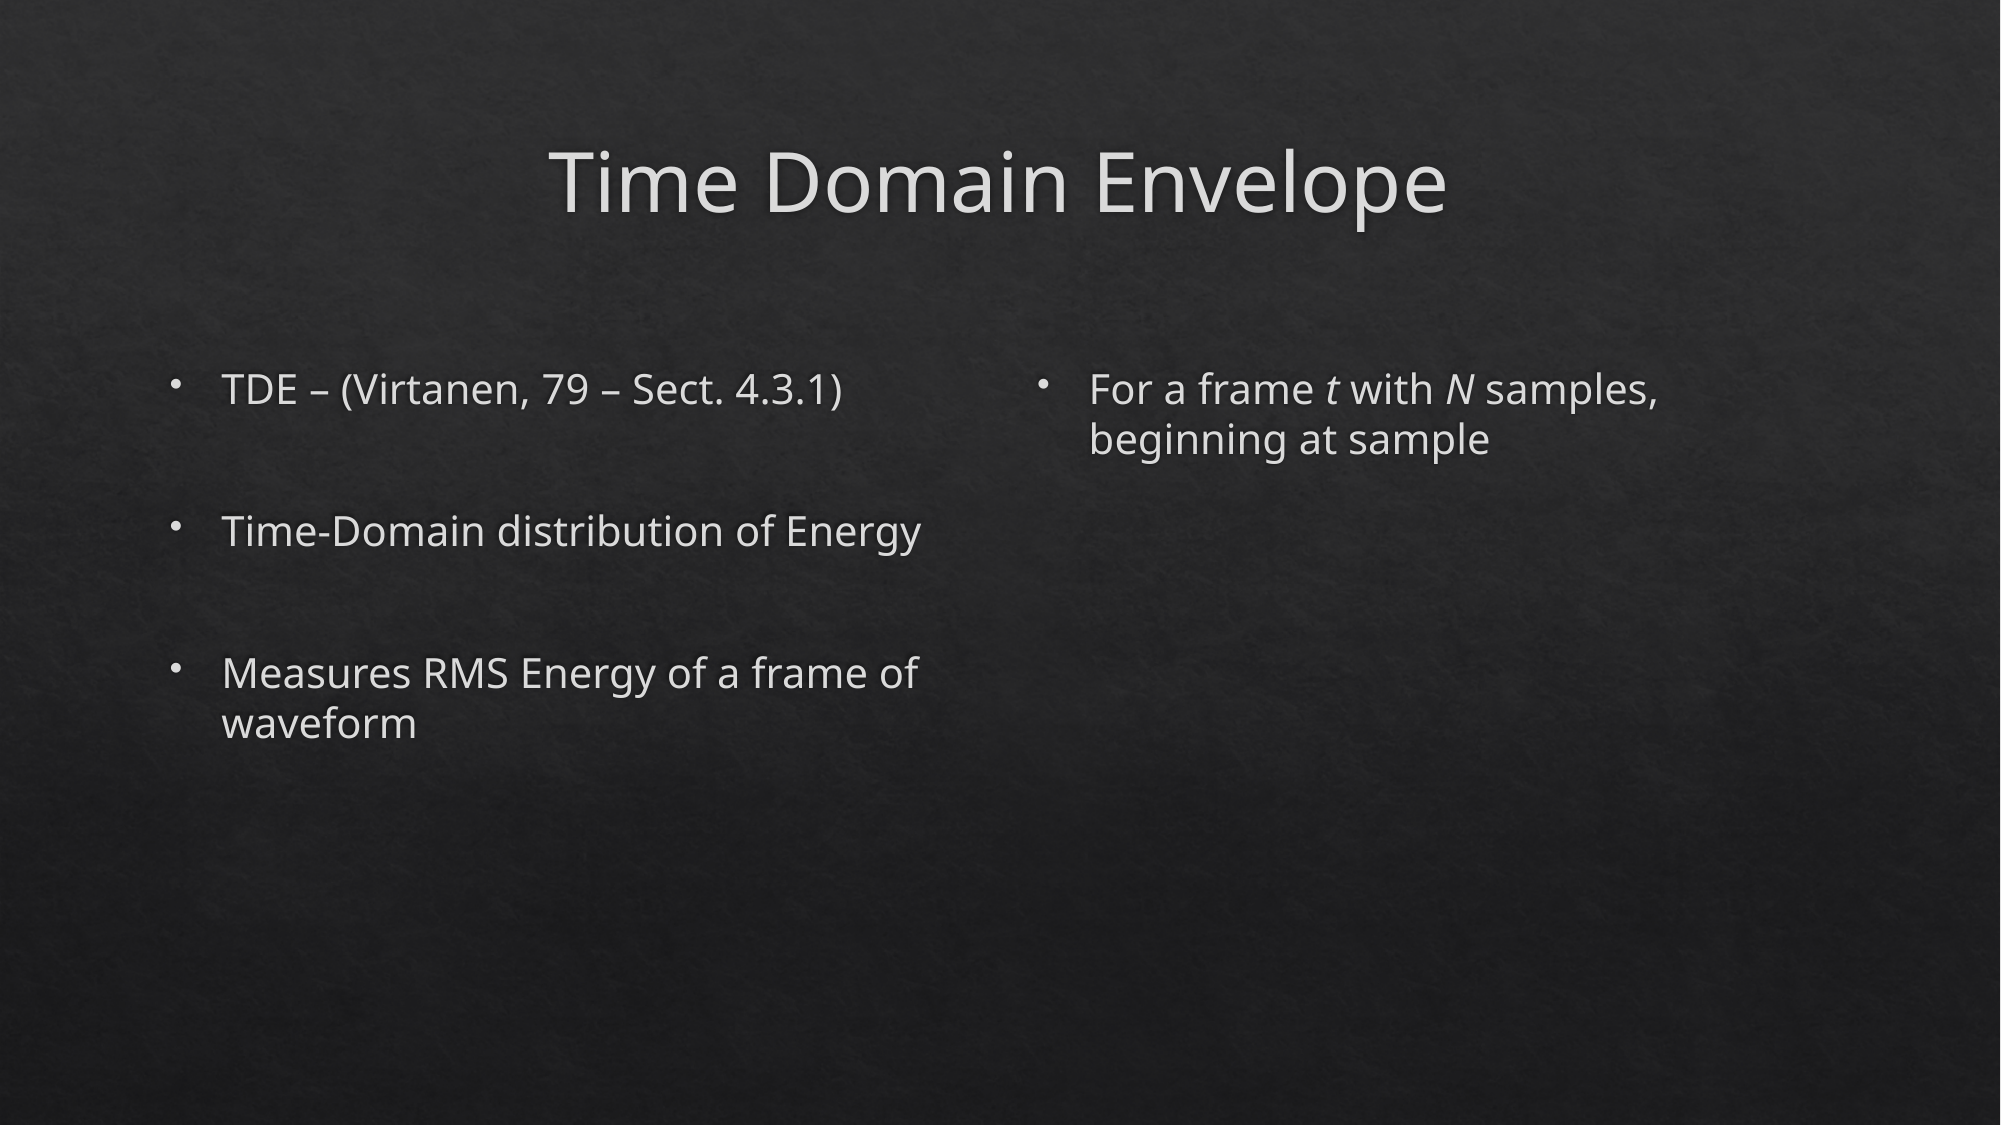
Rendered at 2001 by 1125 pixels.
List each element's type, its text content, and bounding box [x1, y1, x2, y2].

title Time Domain Envelope [149, 99, 1849, 260]
